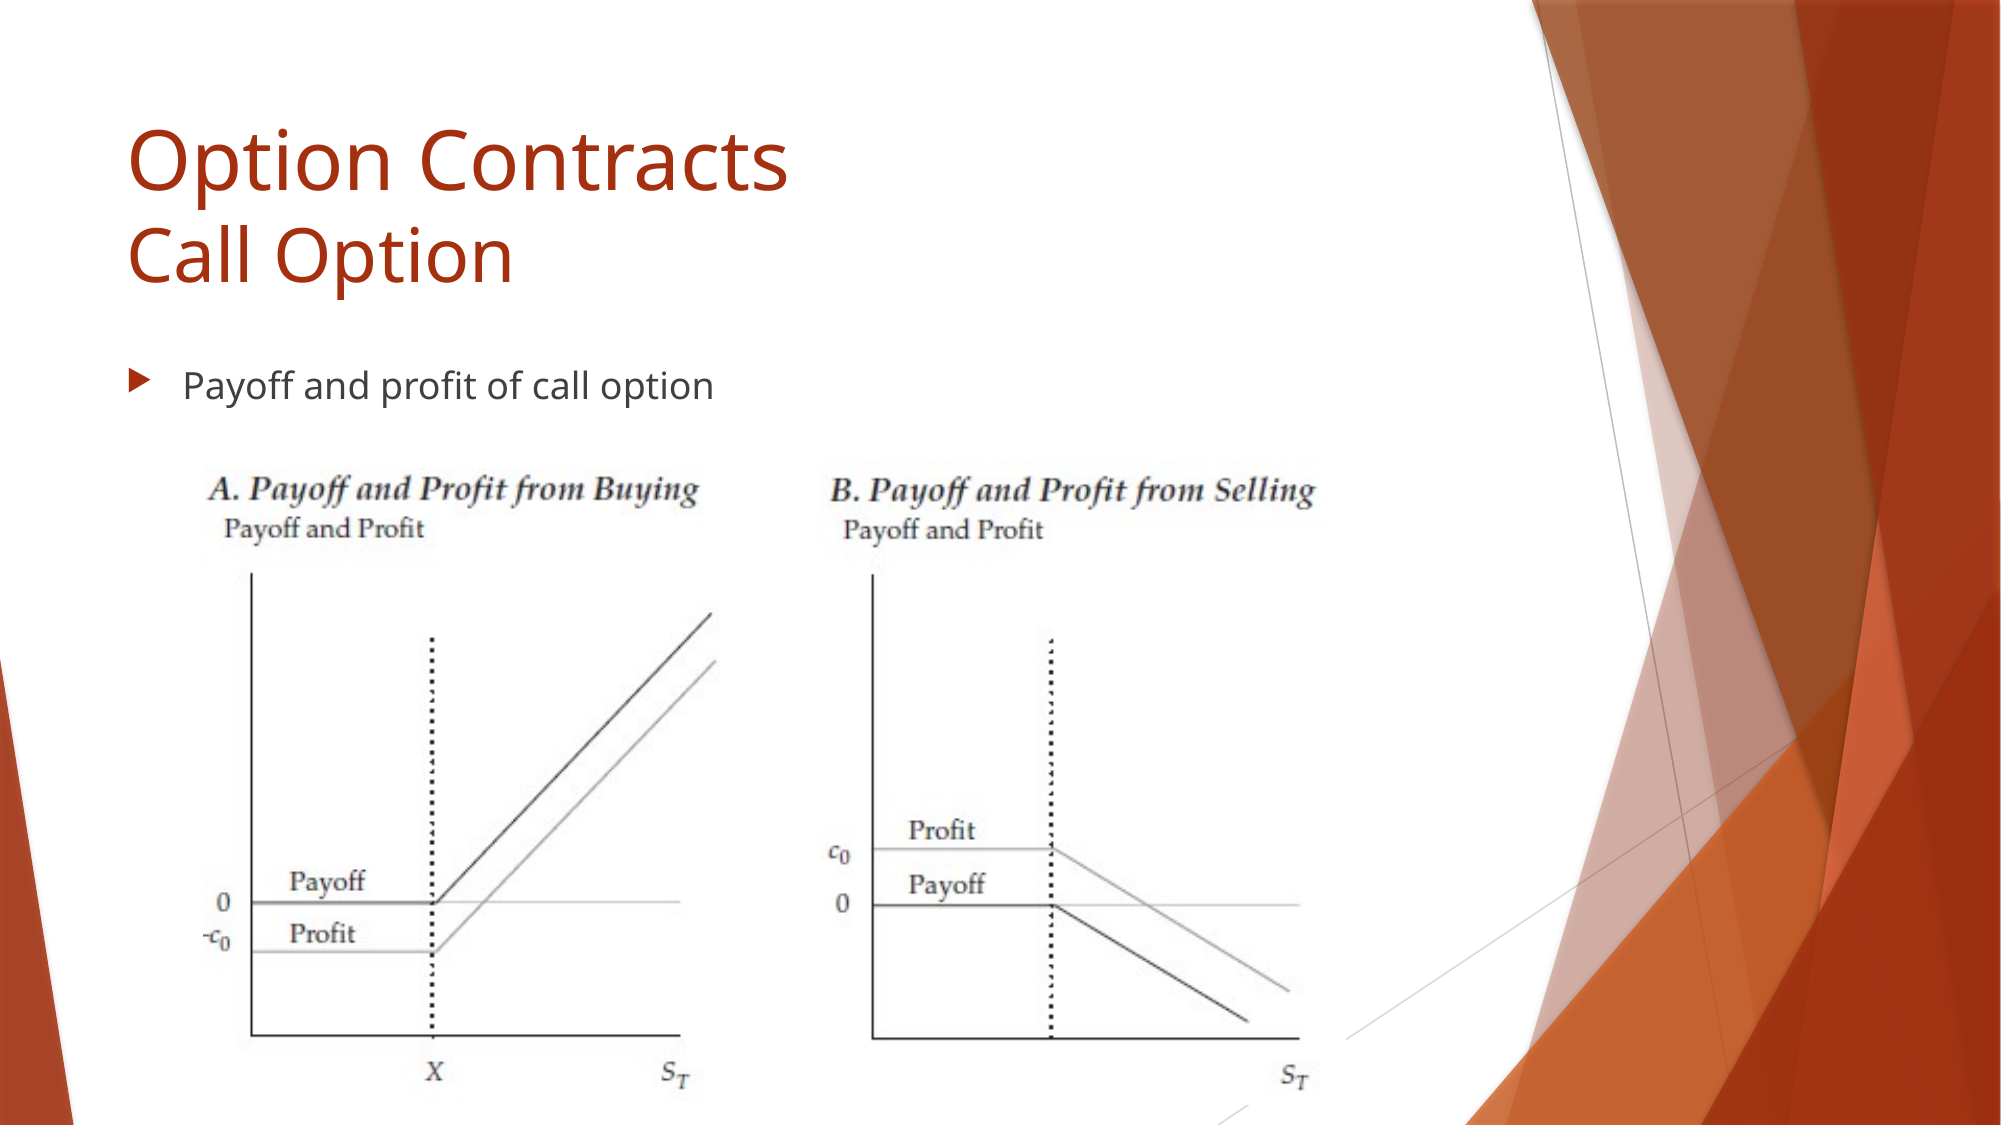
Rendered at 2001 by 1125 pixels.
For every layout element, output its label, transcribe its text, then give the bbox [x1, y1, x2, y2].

list Payoff and profit of call option [111, 354, 1522, 992]
picture [202, 467, 730, 1103]
title Option Contracts Call Option [111, 99, 1522, 317]
picture [819, 459, 1347, 1105]
